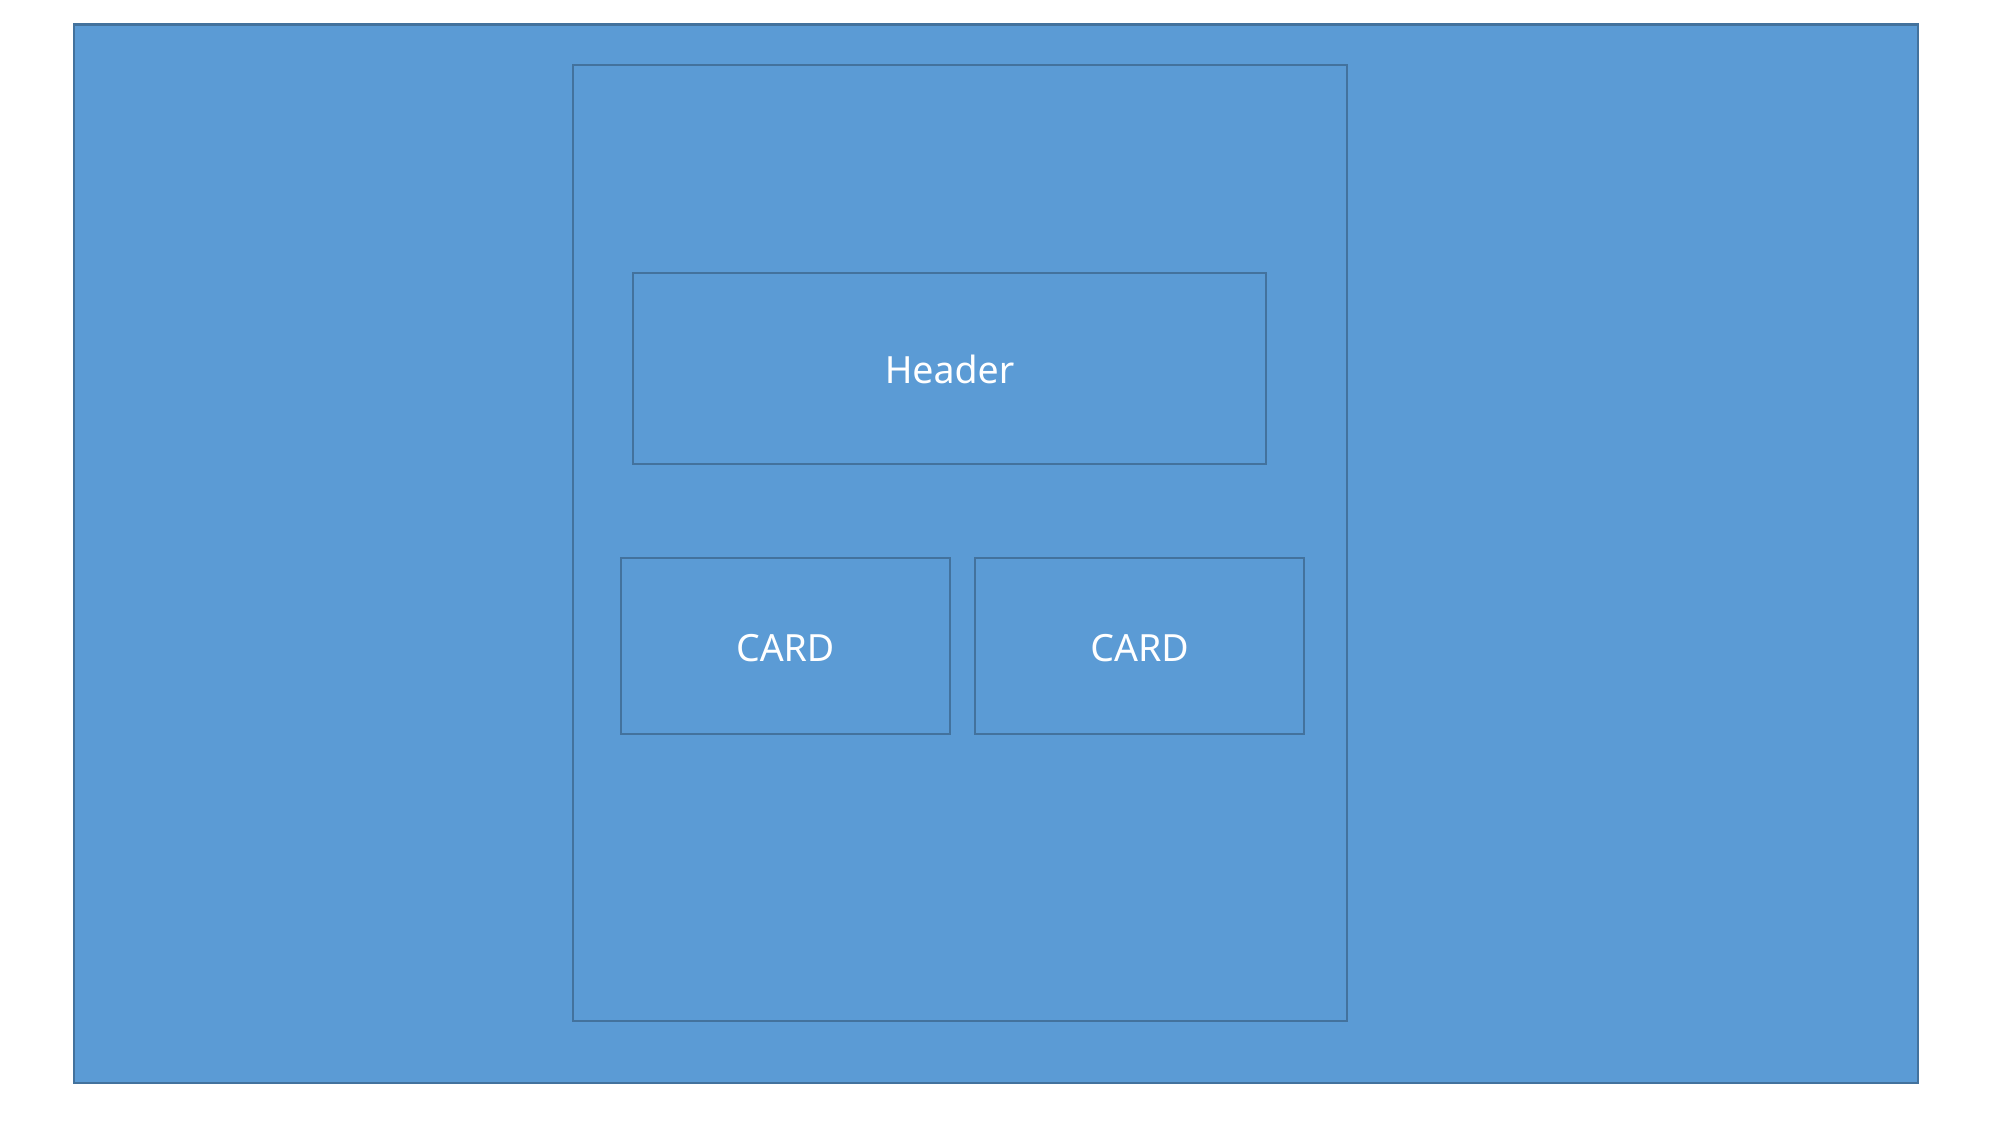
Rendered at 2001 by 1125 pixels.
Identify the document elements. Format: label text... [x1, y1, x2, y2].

text_box BGC-territory ROW [73, 23, 1919, 1084]
text_box Header [632, 272, 1267, 465]
text_box CARD [620, 557, 951, 735]
text_box [572, 64, 1348, 1022]
text_box CARD [974, 557, 1305, 735]
